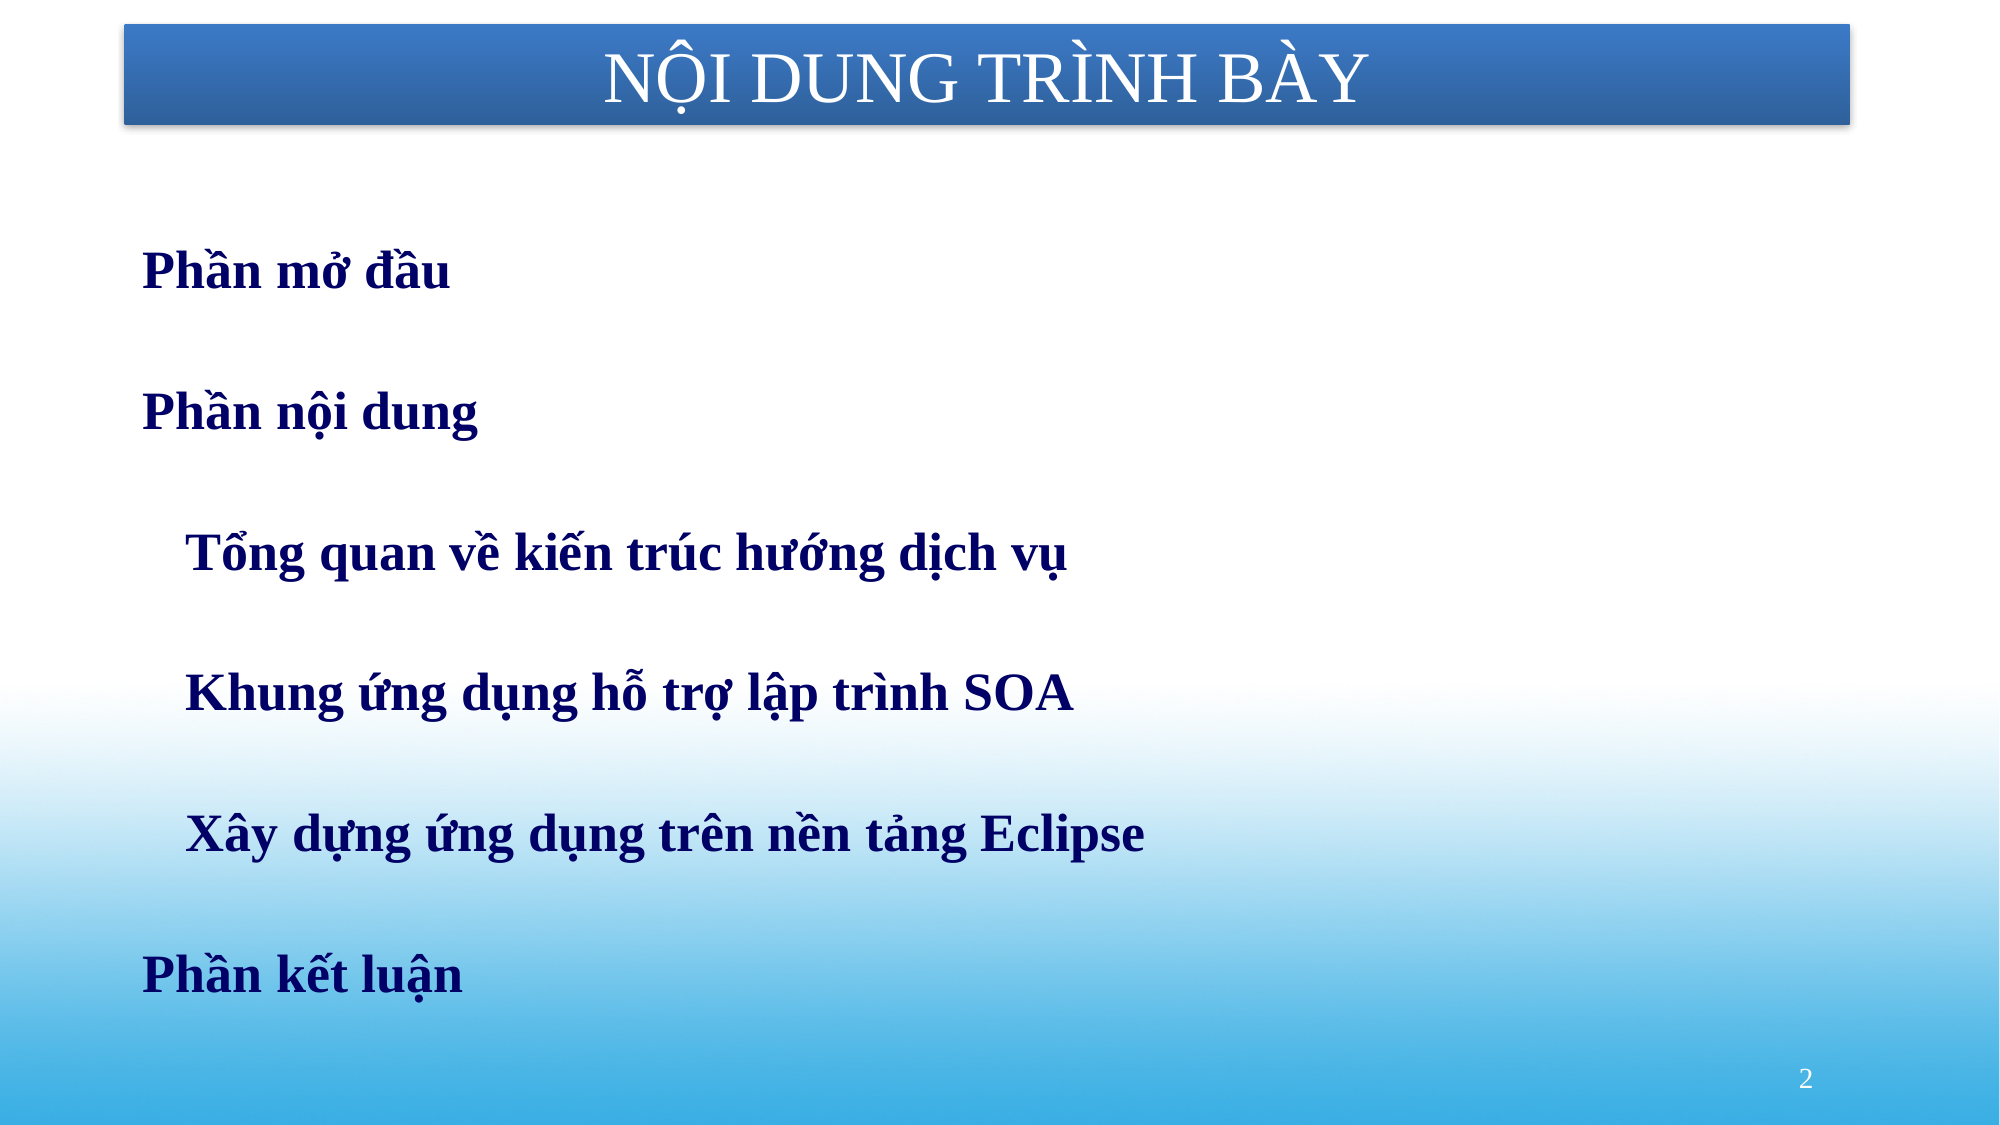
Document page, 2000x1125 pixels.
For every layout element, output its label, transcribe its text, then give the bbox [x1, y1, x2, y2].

slide_number 2 [1362, 1047, 1829, 1107]
picture [0, 0, 2000, 1125]
list Phần mở đầu Phần nội dung Tổng quan về kiến trúc hướng dịch vụ Khung ứng dụng hỗ trợ lập trình SOA Xây dựng ứng dụng trên nền tảng Eclipse Phần kết luận [127, 162, 1850, 1013]
title NỘI DUNG TRÌNH BÀY [124, 22, 1850, 125]
